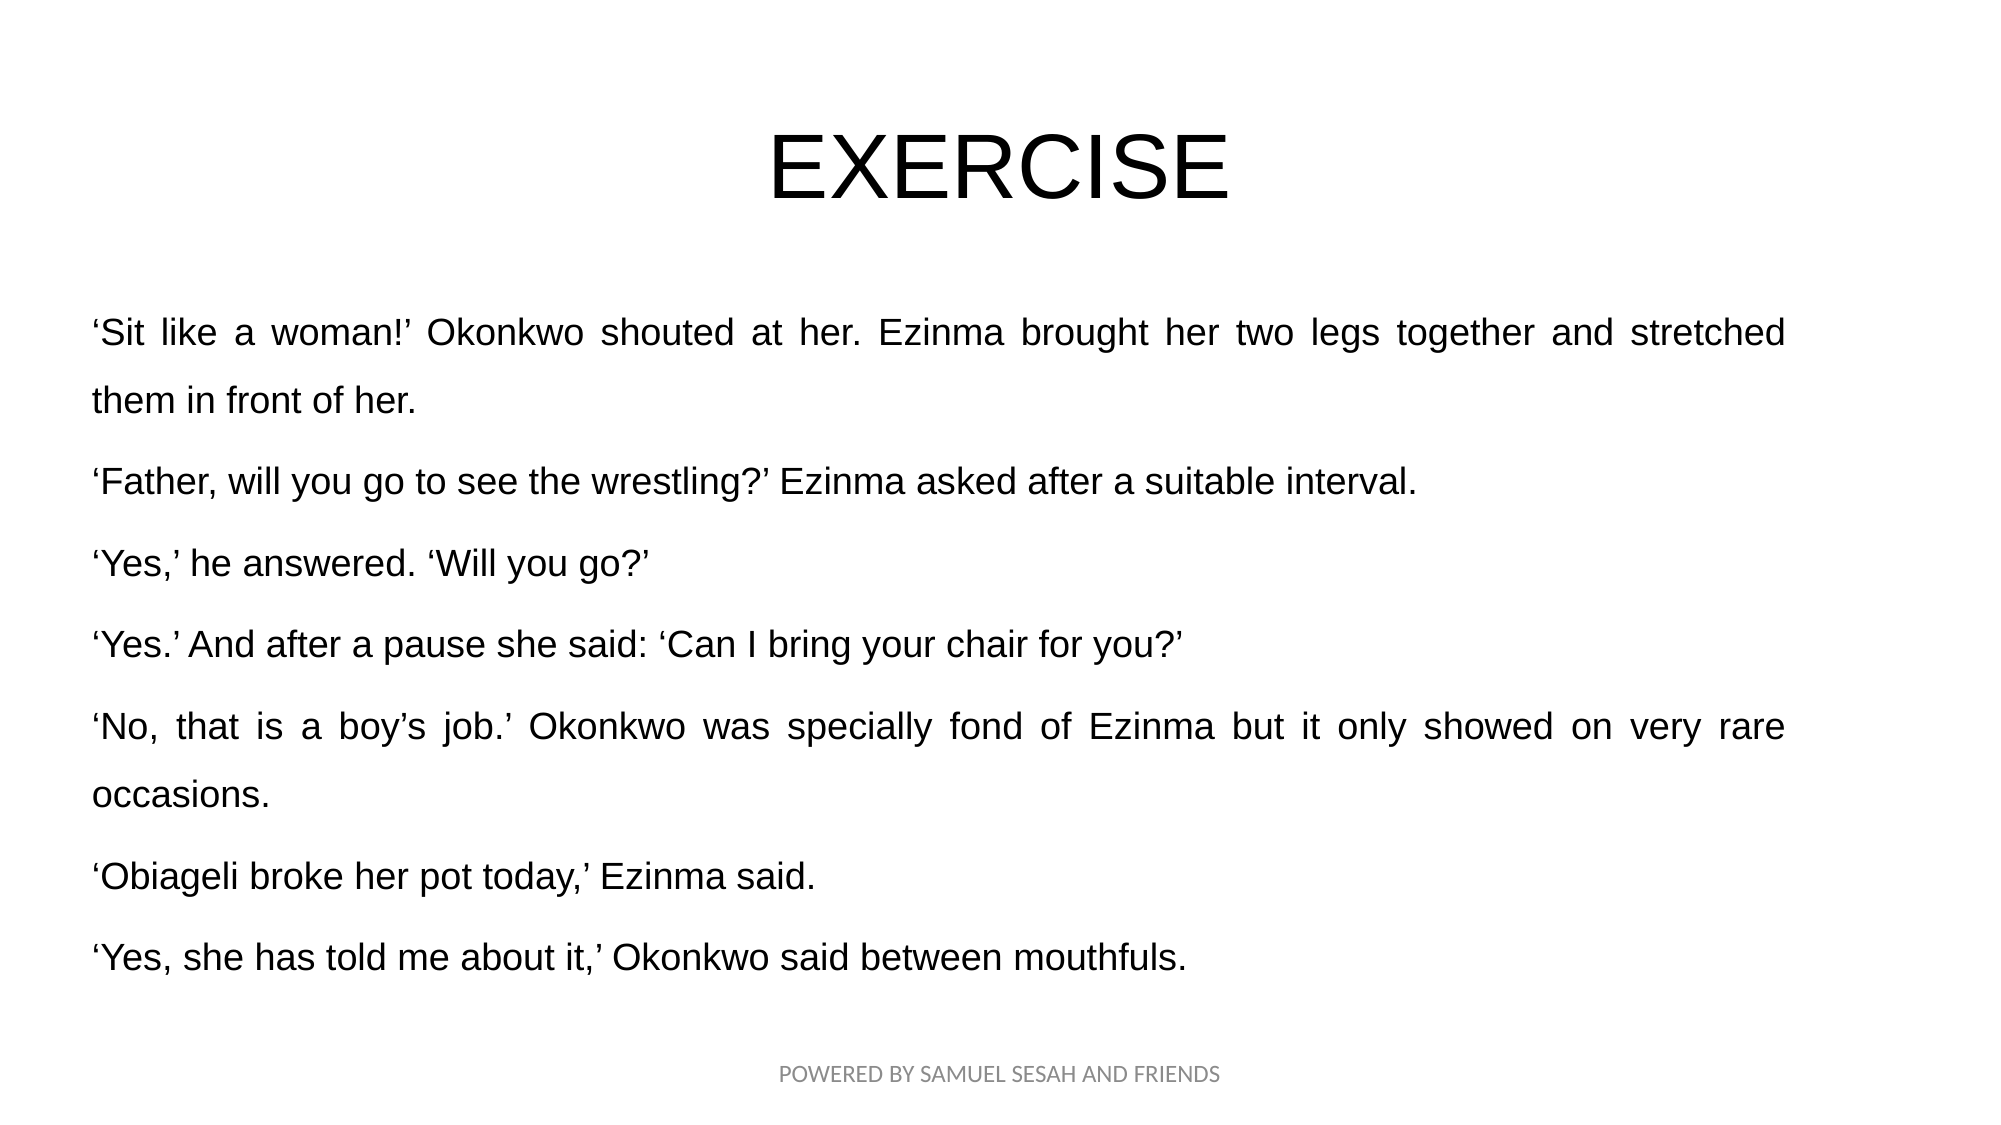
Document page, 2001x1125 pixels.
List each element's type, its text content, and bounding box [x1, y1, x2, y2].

title EXERCISE [137, 59, 1863, 278]
footer POWERED BY SAMUEL SESAH AND FRIENDS [662, 1042, 1338, 1103]
list ‘Sit like a woman!’ Okonkwo shouted at her. Ezinma brought her two legs together and stretched them in front of her. ‘Father, will you go to see the wrestling?’ Ezinma asked after a suitable interval. ‘Yes,’ he answered. ‘Will you go?’ ‘Yes.’ And after a pause she said: ‘Can I bring your chair for you?’ ‘No, that is a boy’s job.’ Okonkwo was specially fond of Ezinma but it only showed on very rare occasions. ‘Obiageli broke her pot today,’ Ezinma said. ‘Yes, she has told me about it,’ Okonkwo said between mouthfuls. [76, 277, 1802, 992]
